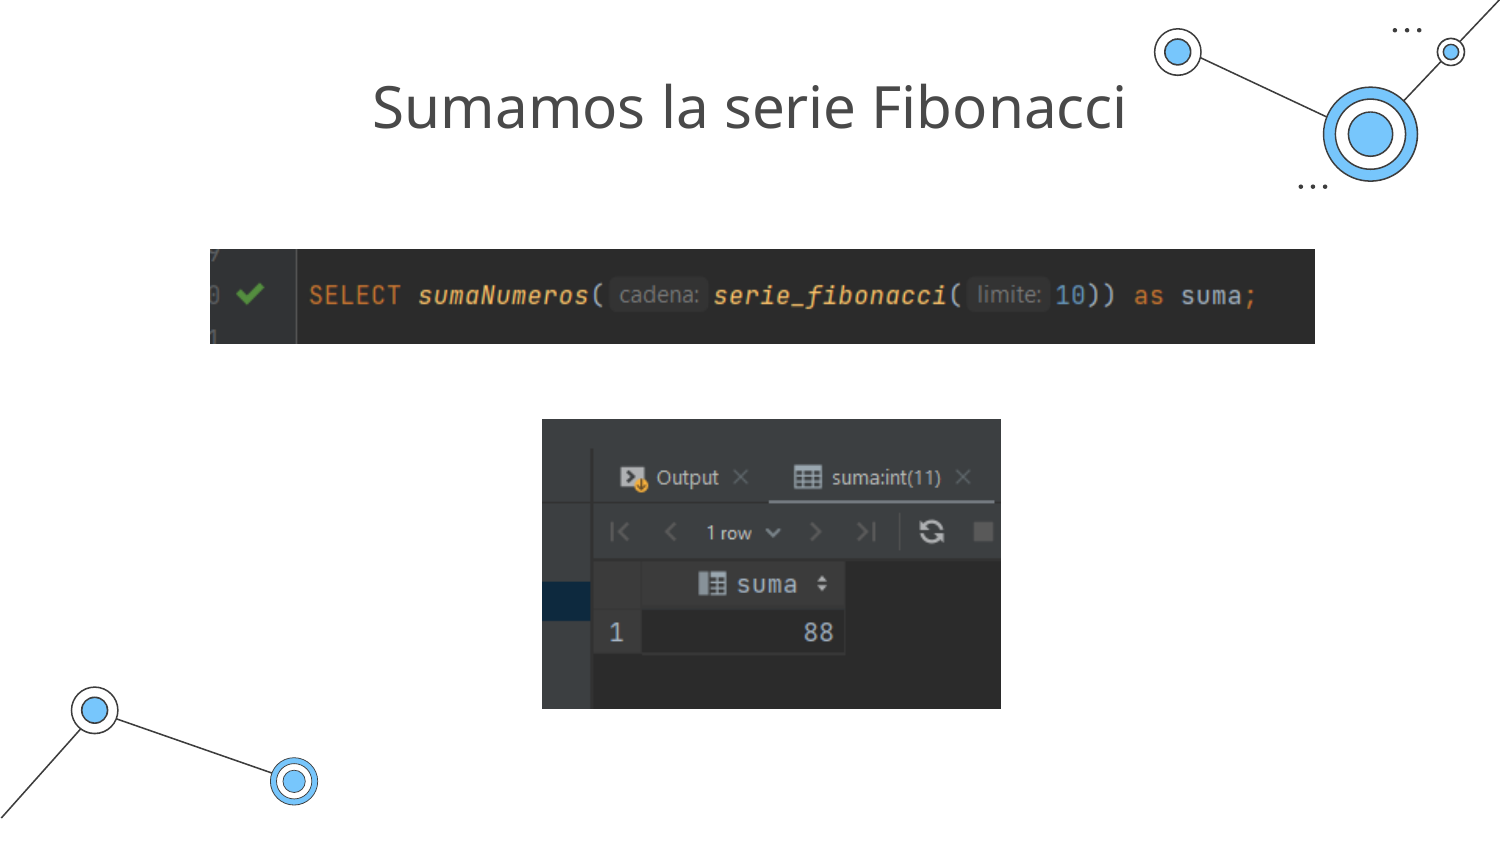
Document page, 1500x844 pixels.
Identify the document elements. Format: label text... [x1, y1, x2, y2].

picture [209, 249, 1316, 344]
title Sumamos la serie Fibonacci [344, 56, 1157, 153]
picture [542, 419, 1001, 710]
